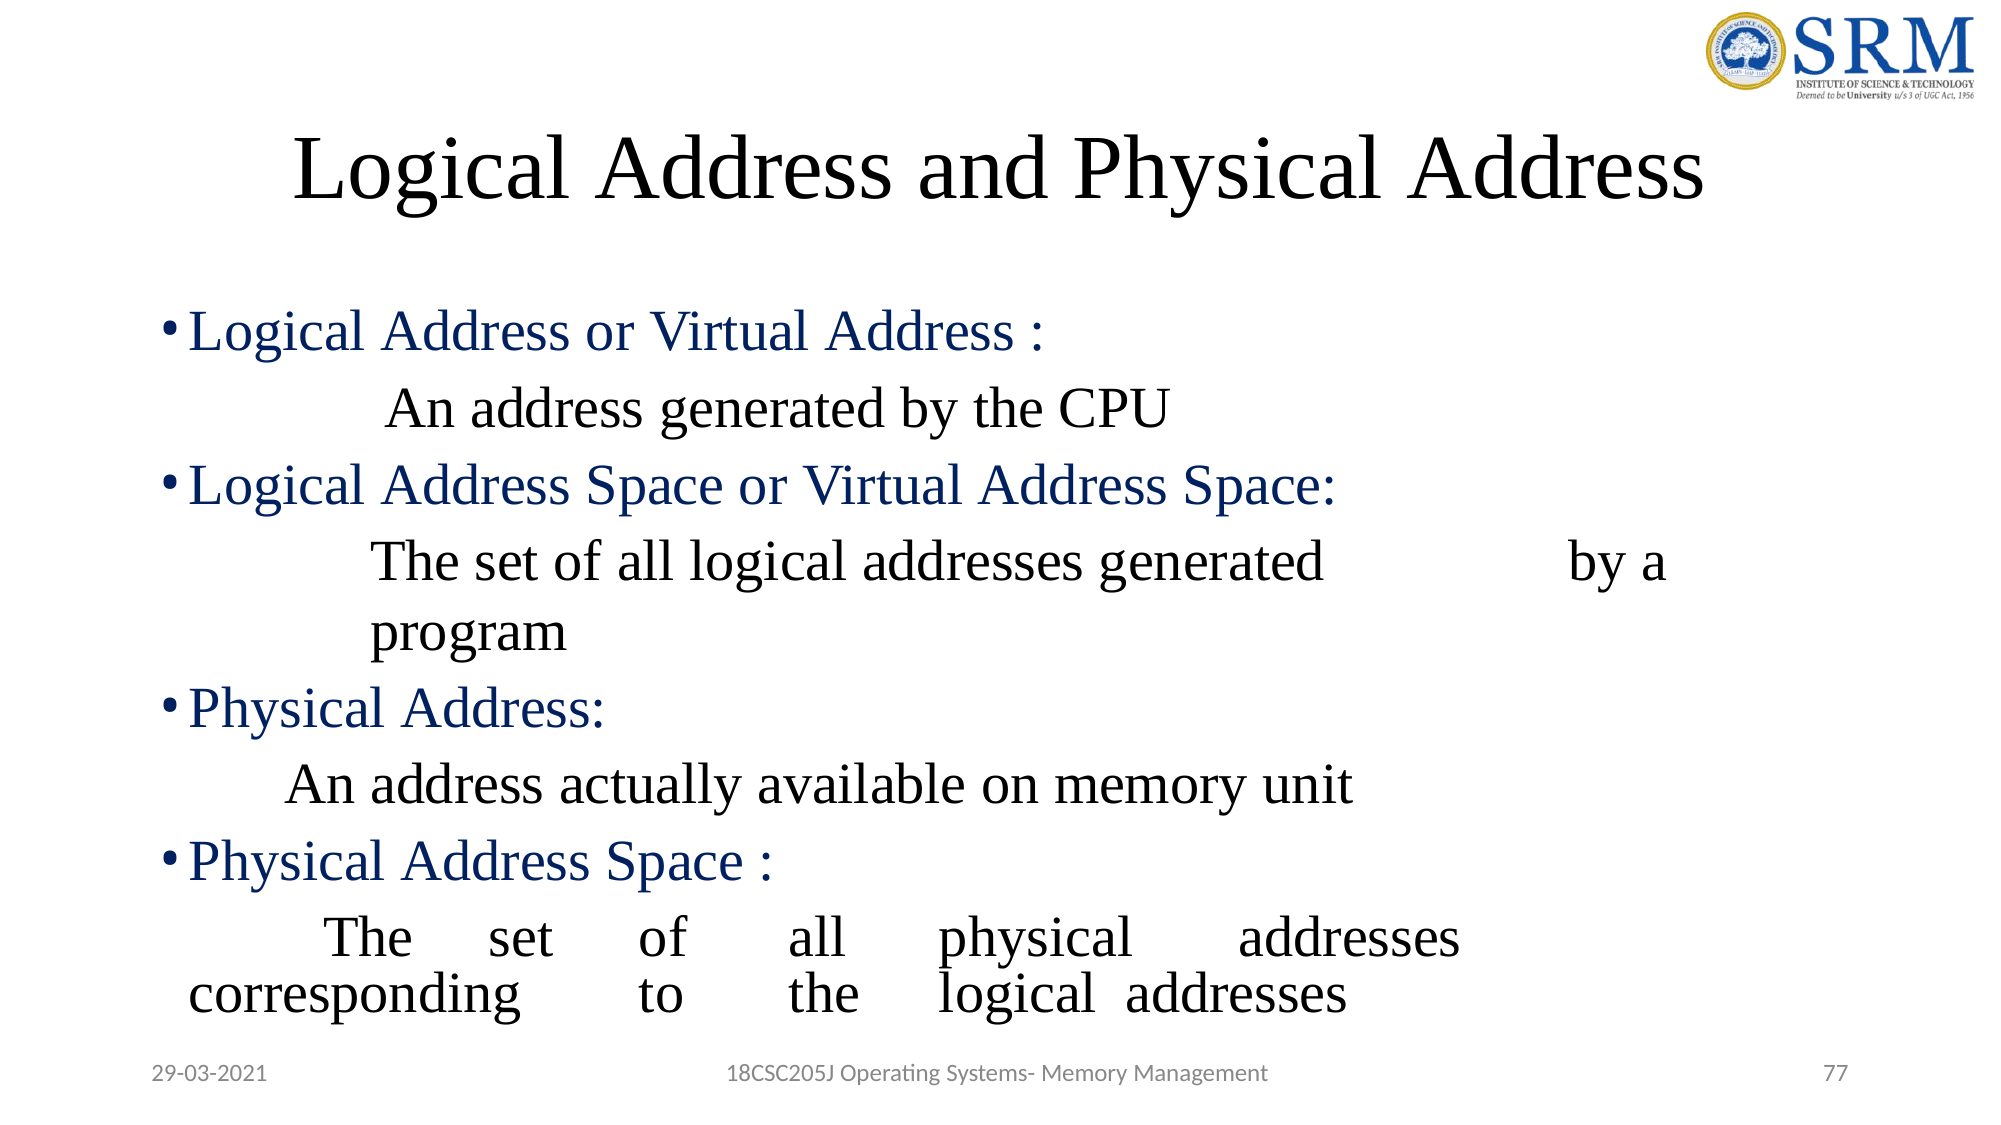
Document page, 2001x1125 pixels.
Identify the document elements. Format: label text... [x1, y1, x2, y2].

text_box 29-03-2021 [149, 1060, 271, 1087]
text_box Logical Address or Virtual Address : An address generated by the CPU Logical Address Space or Virtual Address Space: The set of all logical addresses generated by a program Physical Address: An address actually available on memory unit Physical Address Space : The set of all physical addresses corresponding to the logical addresses [158, 283, 1841, 1024]
picture [1706, 12, 1974, 100]
text_box 18CSC205J Operating Systems- Memory Management [723, 1060, 1276, 1087]
title Logical Address and Physical Address [290, 104, 1708, 283]
slide_number 83 [1816, 1060, 1855, 1125]
